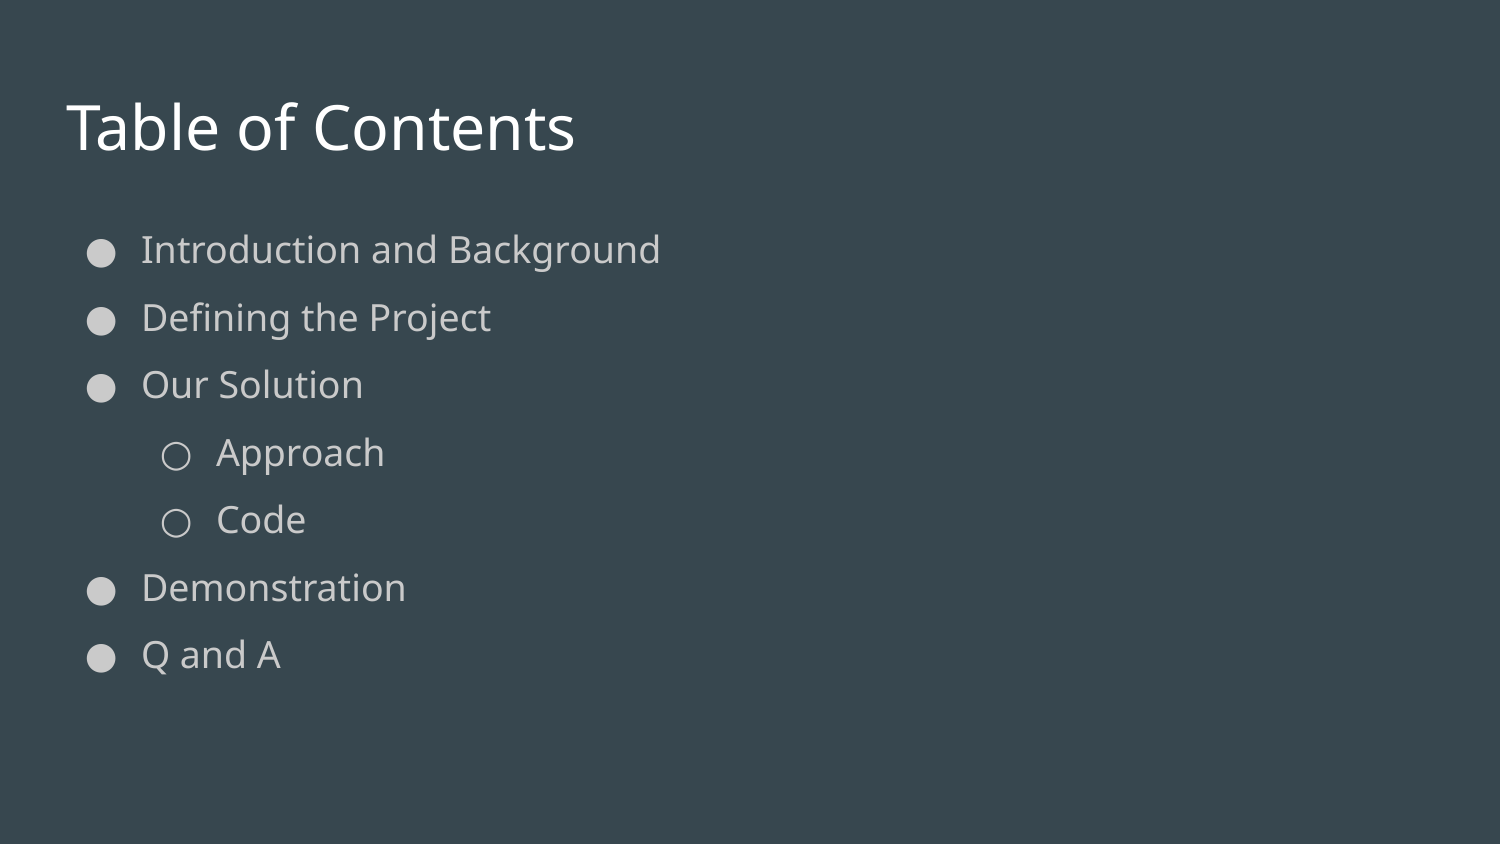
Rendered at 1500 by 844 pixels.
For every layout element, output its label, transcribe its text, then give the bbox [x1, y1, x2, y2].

list Introduction and Background Defining the Project Our Solution Approach Code Demonstration Q and A [51, 189, 1449, 750]
title Table of Contents [51, 72, 1449, 167]
